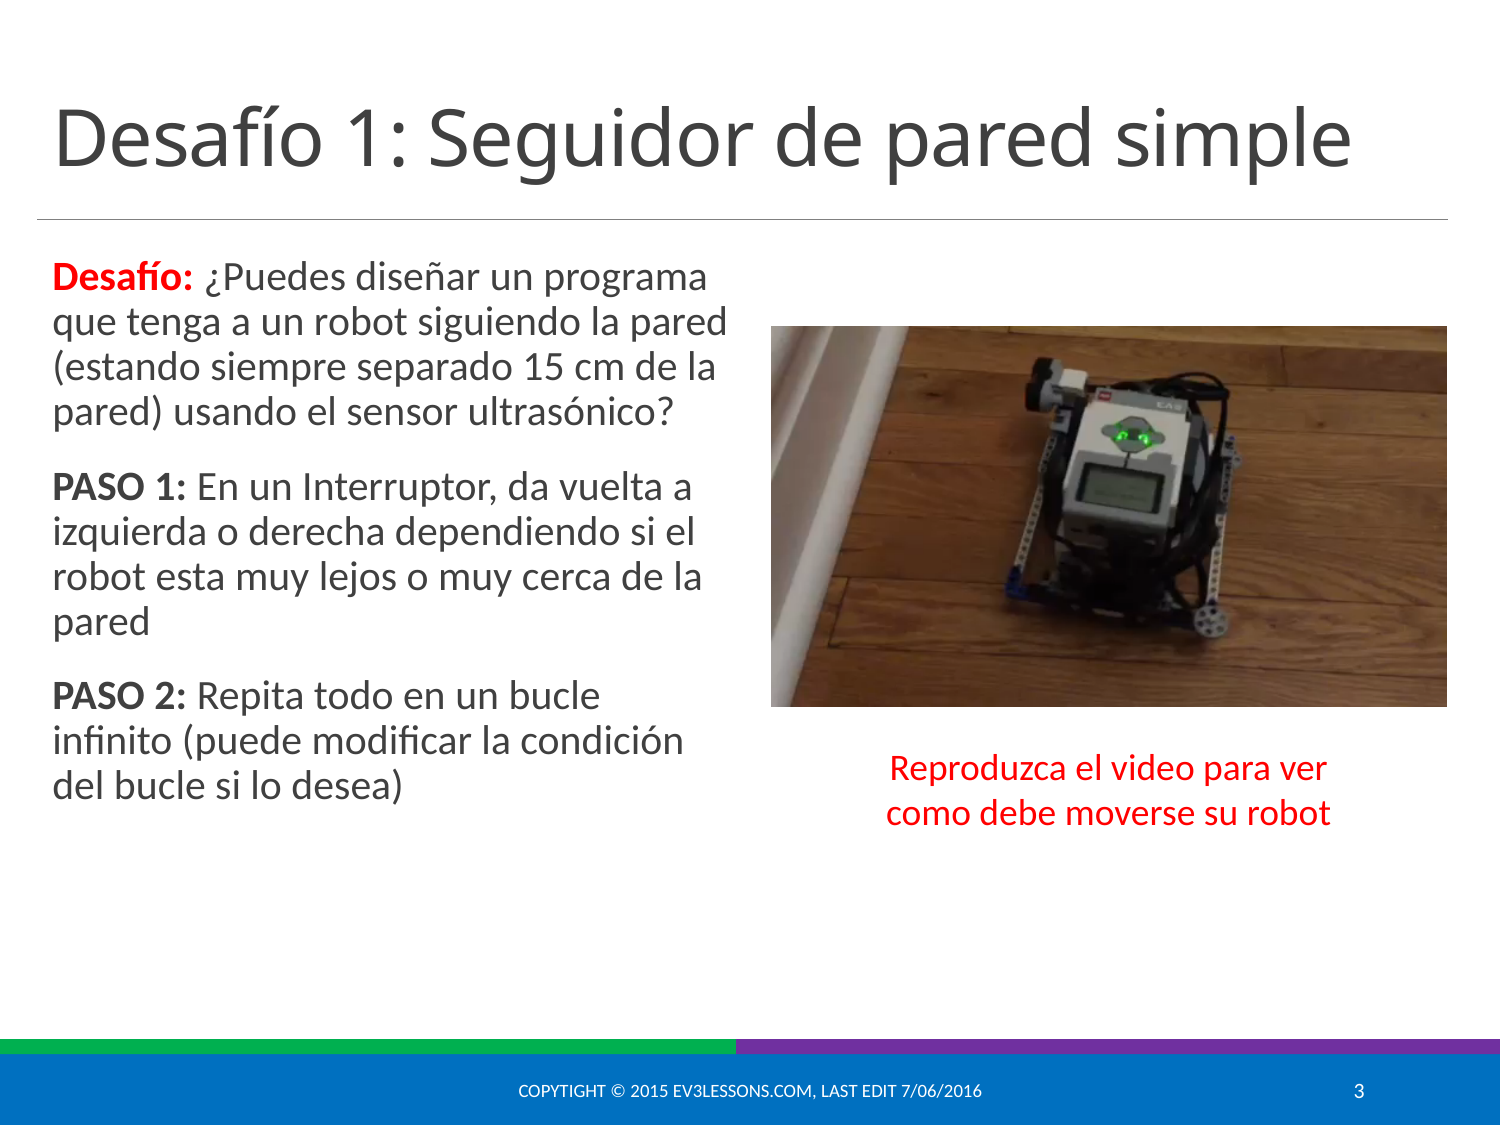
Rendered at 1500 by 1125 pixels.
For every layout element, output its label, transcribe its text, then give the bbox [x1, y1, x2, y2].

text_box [769, 325, 1449, 708]
text_box Reproduzca el video para ver como debe moverse su robot [833, 735, 1385, 840]
footer Copytight © 2015 EV3Lessons.com, Last edit 7/06/2016 [453, 1059, 1047, 1120]
slide_number 3 [1218, 1059, 1380, 1120]
list Desafío: ¿Puedes diseñar un programa que tenga a un robot siguiendo la pared (estando siempre separado 15 cm de la pared) usando el sensor ultrasónico? PASO 1: En un Interruptor, da vuelta a izquierda o derecha dependiendo si el robot esta muy lejos o muy cerca de la pared PASO 2: Repita todo en un bucle infinito (puede modificar la condición del bucle si lo desea) [37, 246, 730, 1011]
title Desafío 1: Seguidor de pared simple [37, 47, 1448, 191]
